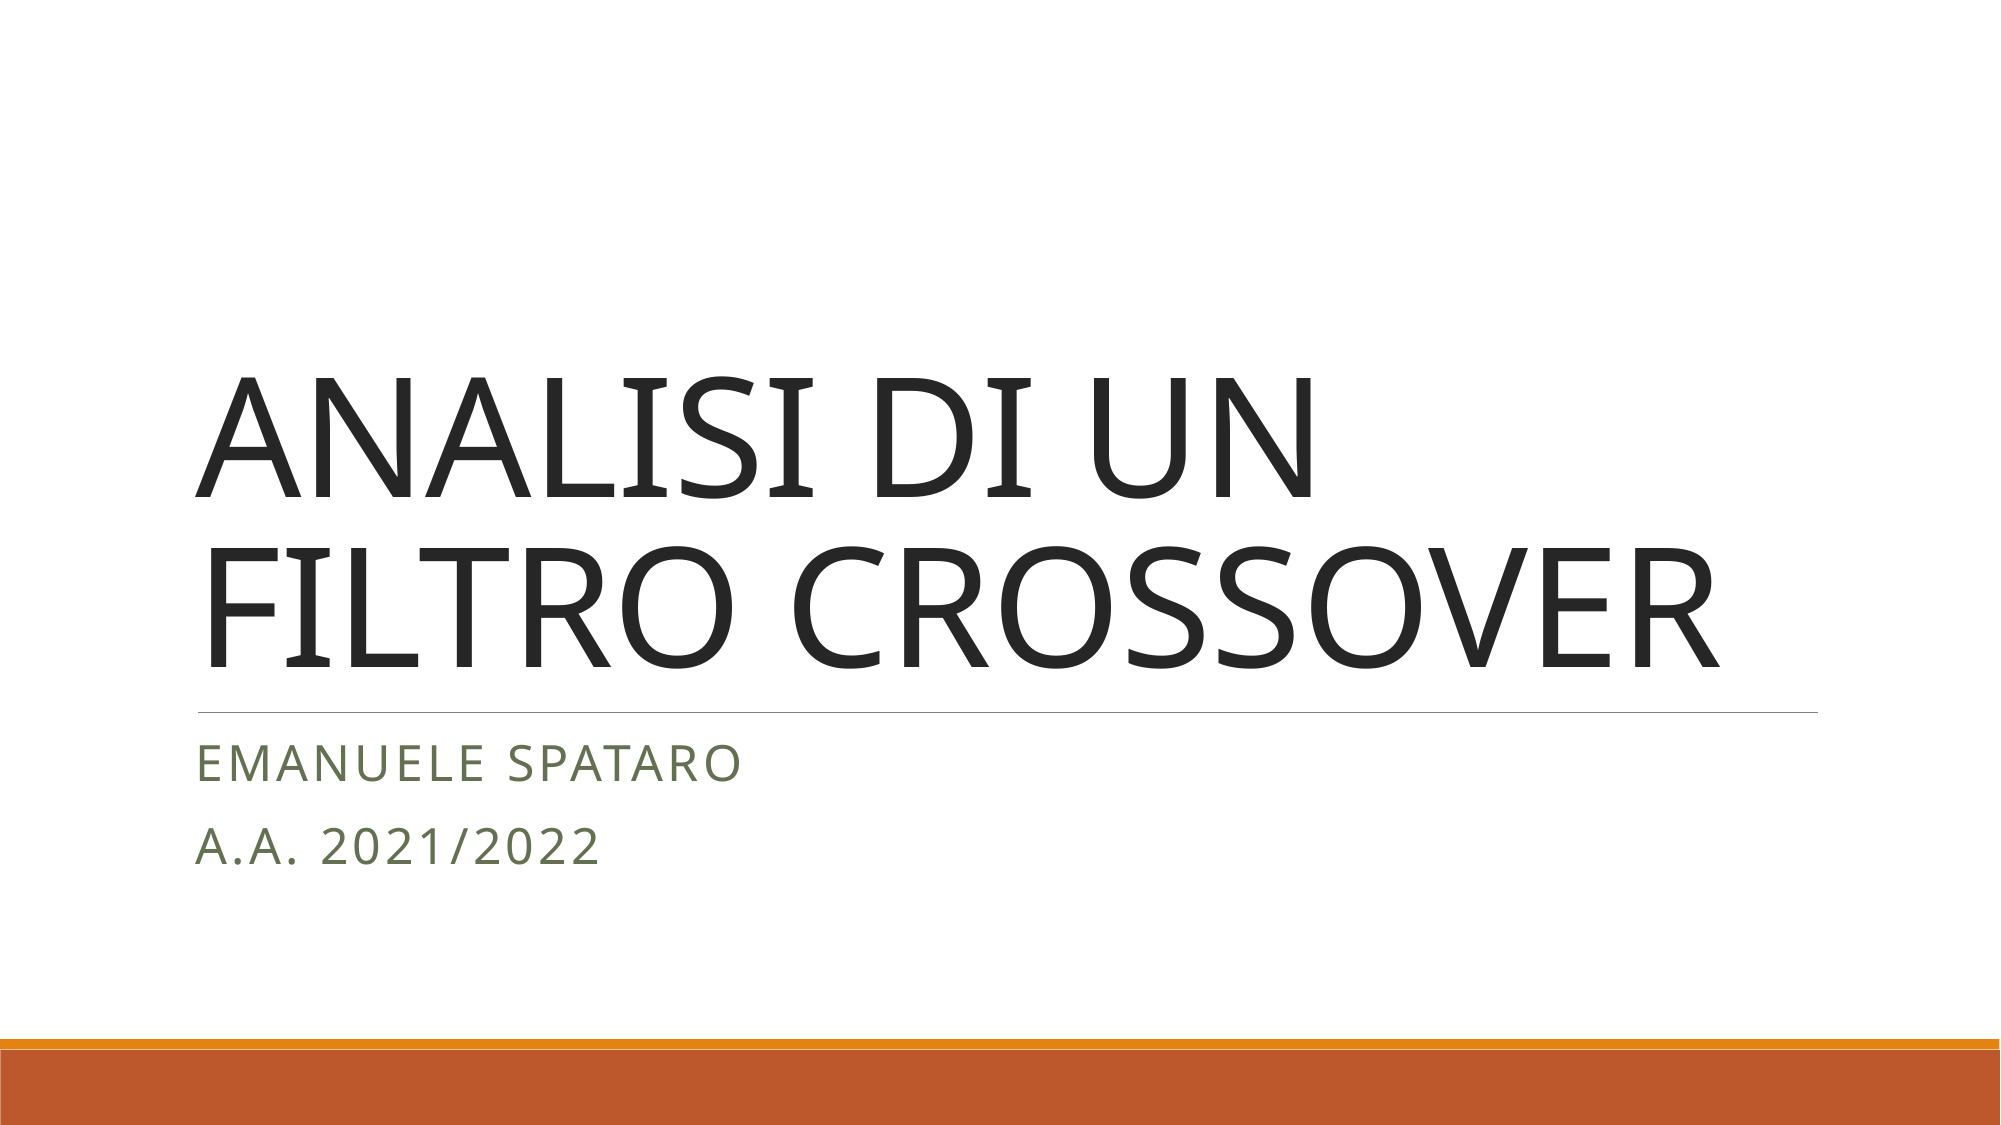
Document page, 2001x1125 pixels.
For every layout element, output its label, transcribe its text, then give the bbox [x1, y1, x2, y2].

subtitle Emanuele Spataro A.A. 2021/2022 [180, 730, 1831, 919]
title ANALISI DI UN FILTRO CROSSOVER [180, 124, 1830, 710]
